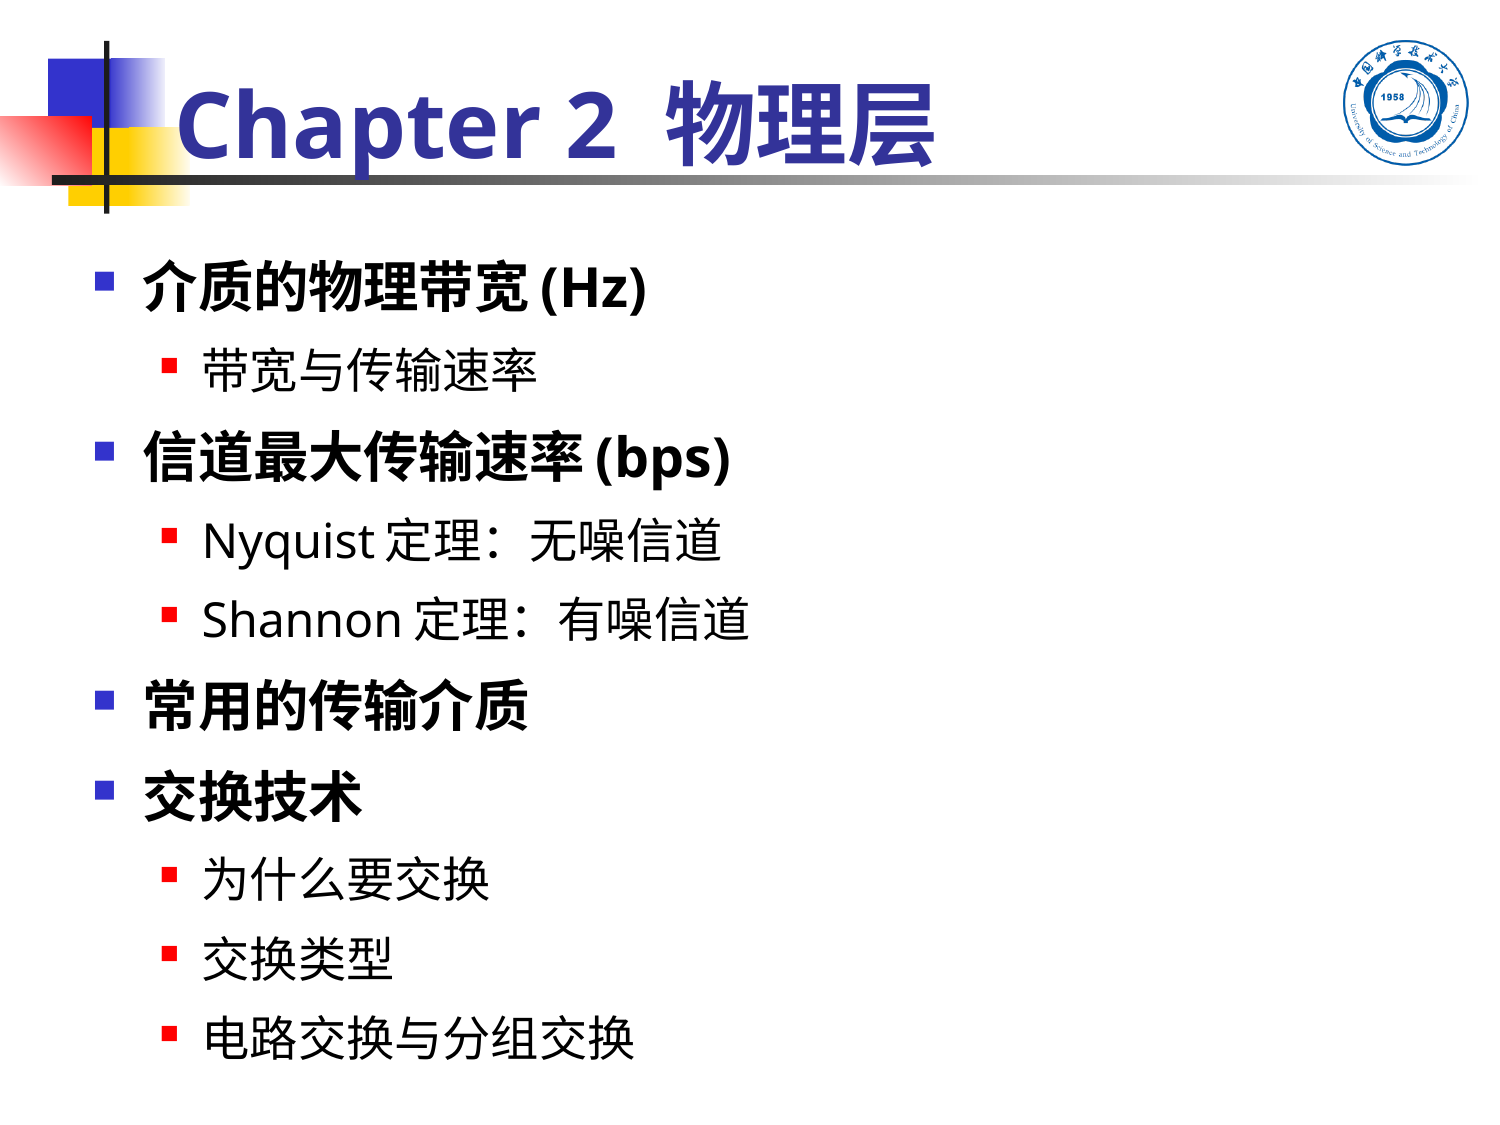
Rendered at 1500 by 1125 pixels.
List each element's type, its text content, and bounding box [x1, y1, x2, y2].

title Chapter 2 物理层 [159, 59, 1454, 278]
text_box 介质的物理带宽(Hz) 带宽与传输速率 信道最大传输速率(bps) Nyquist定理：无噪信道 Shannon定理：有噪信道 常用的传输介质 交换技术 为什么要交换 交换类型 电路交换与分组交换 [77, 231, 1423, 1083]
picture [1340, 37, 1471, 168]
